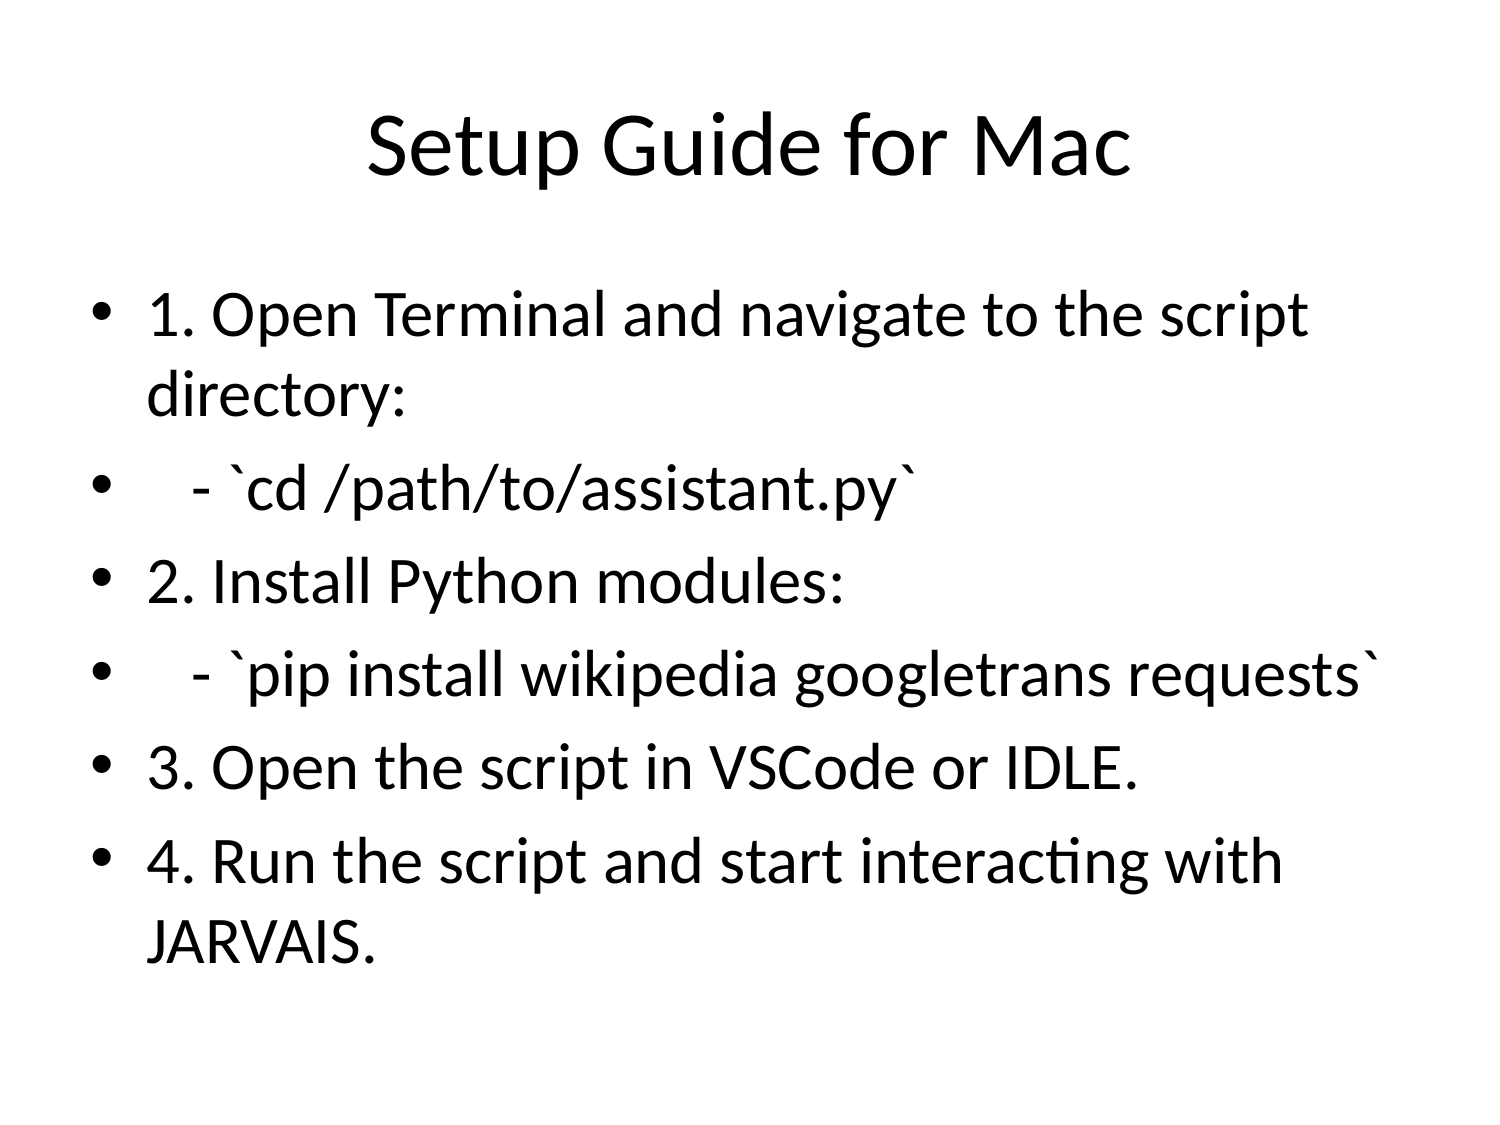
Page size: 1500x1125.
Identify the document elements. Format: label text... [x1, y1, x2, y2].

list 1. Open Terminal and navigate to the script directory: - `cd /path/to/assistant.py` 2. Install Python modules: - `pip install wikipedia googletrans requests` 3. Open the script in VSCode or IDLE. 4. Run the script and start interacting with JARVAIS. [75, 262, 1425, 1005]
title Setup Guide for Mac [75, 45, 1425, 233]
